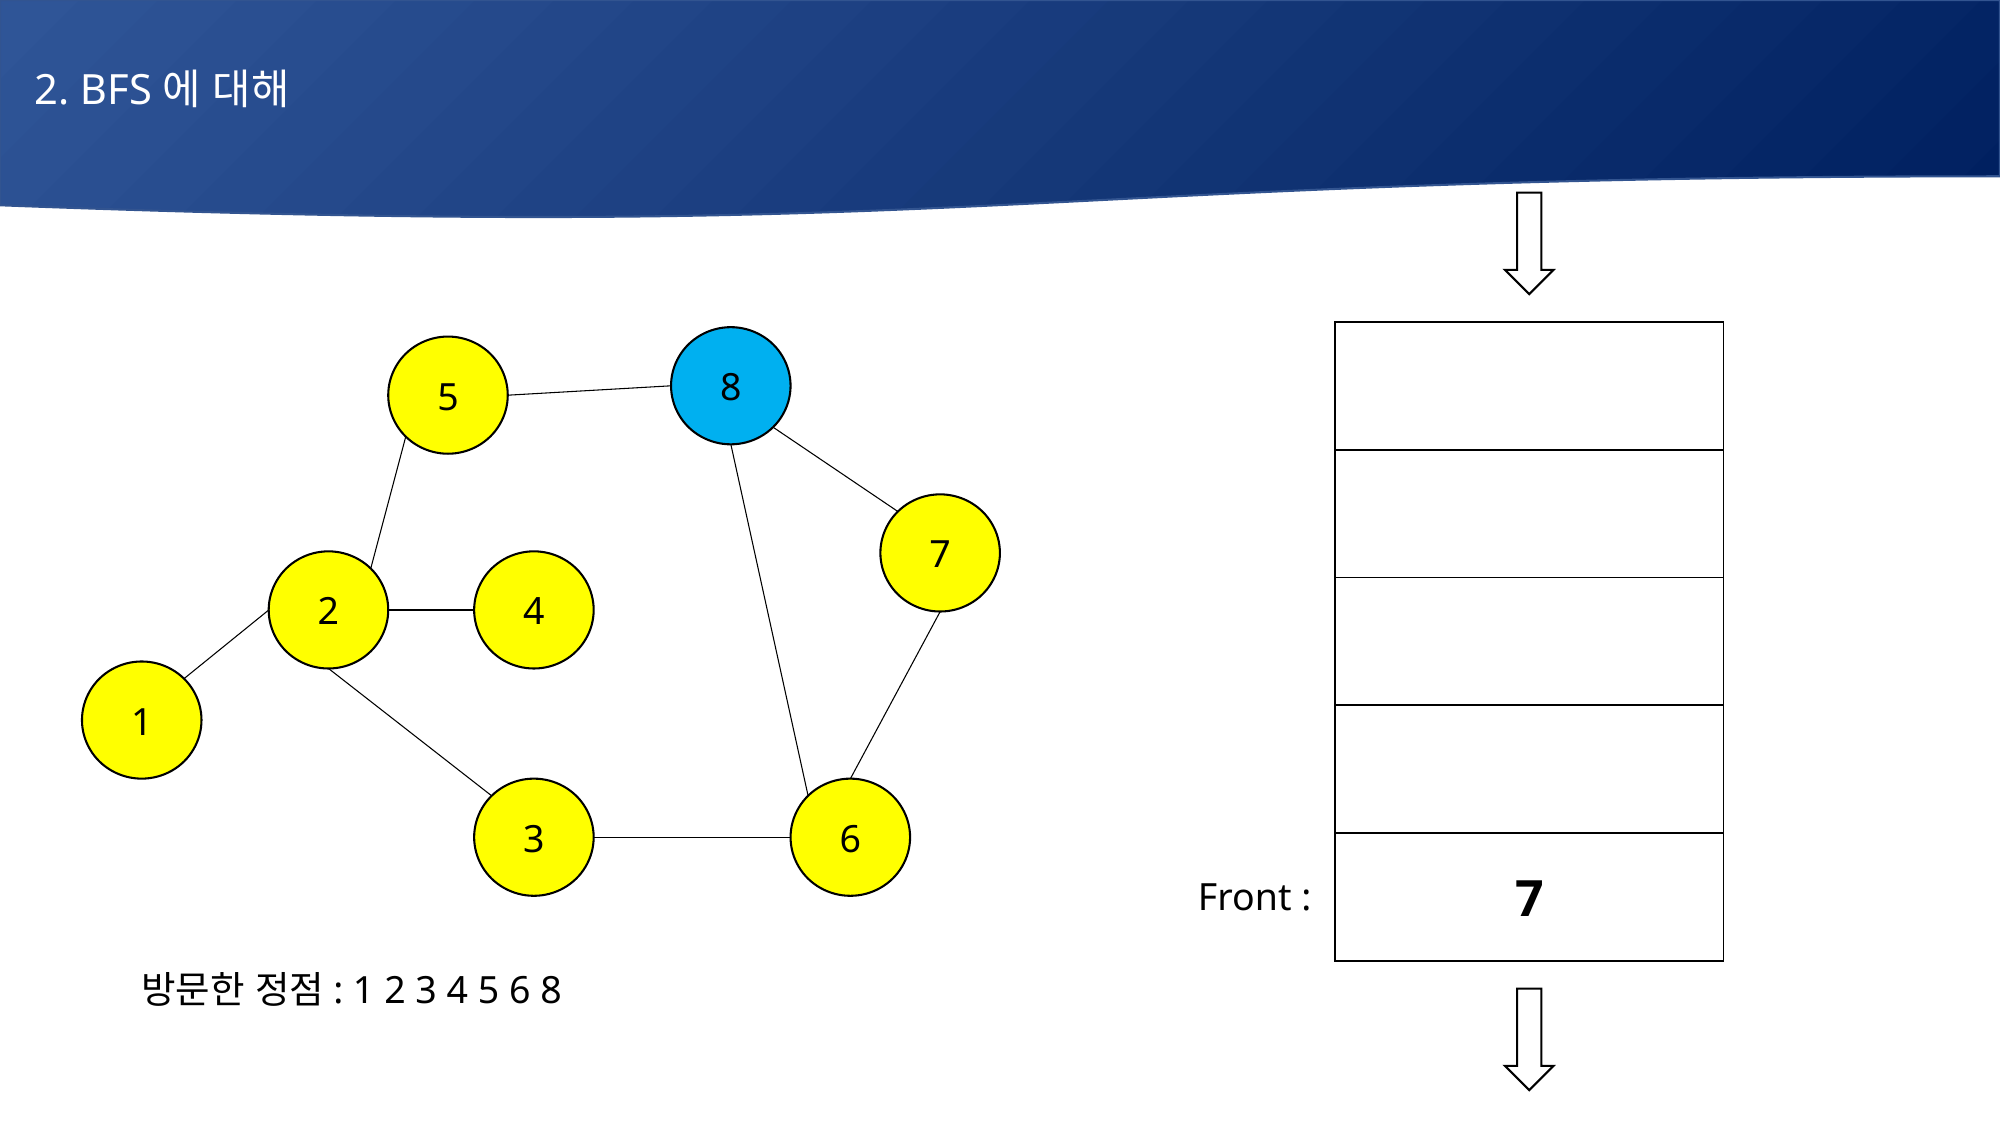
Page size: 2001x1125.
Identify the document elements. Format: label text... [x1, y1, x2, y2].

table_cell [1336, 578, 1723, 704]
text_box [183, 609, 269, 679]
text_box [850, 611, 941, 779]
text_box [1502, 191, 1556, 296]
table_header [1336, 323, 1723, 449]
text_box [1502, 987, 1556, 1092]
text_box 6 [789, 777, 912, 897]
text_box 2. BFS에 대해 [0, 0, 2000, 219]
text_box 3 [473, 777, 595, 897]
text_box 4 [473, 550, 595, 670]
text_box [507, 385, 672, 396]
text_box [328, 668, 492, 796]
text_box Front : [1183, 865, 1336, 926]
text_box 7 [879, 493, 1001, 613]
table_cell [1336, 451, 1723, 577]
text_box 2 [267, 550, 390, 670]
title 매주 1 과제 LV2 [0, 178, 1842, 288]
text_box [772, 427, 898, 512]
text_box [730, 444, 809, 796]
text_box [370, 436, 406, 569]
table_cell [1336, 706, 1723, 832]
text_box 1 [80, 660, 203, 780]
text_box 8 [670, 326, 792, 446]
text_box 방문한 정점: 1 2 3 4 5 6 8 [126, 958, 1064, 1019]
table_cell 7 [1336, 834, 1723, 960]
text_box 5 [387, 335, 509, 455]
